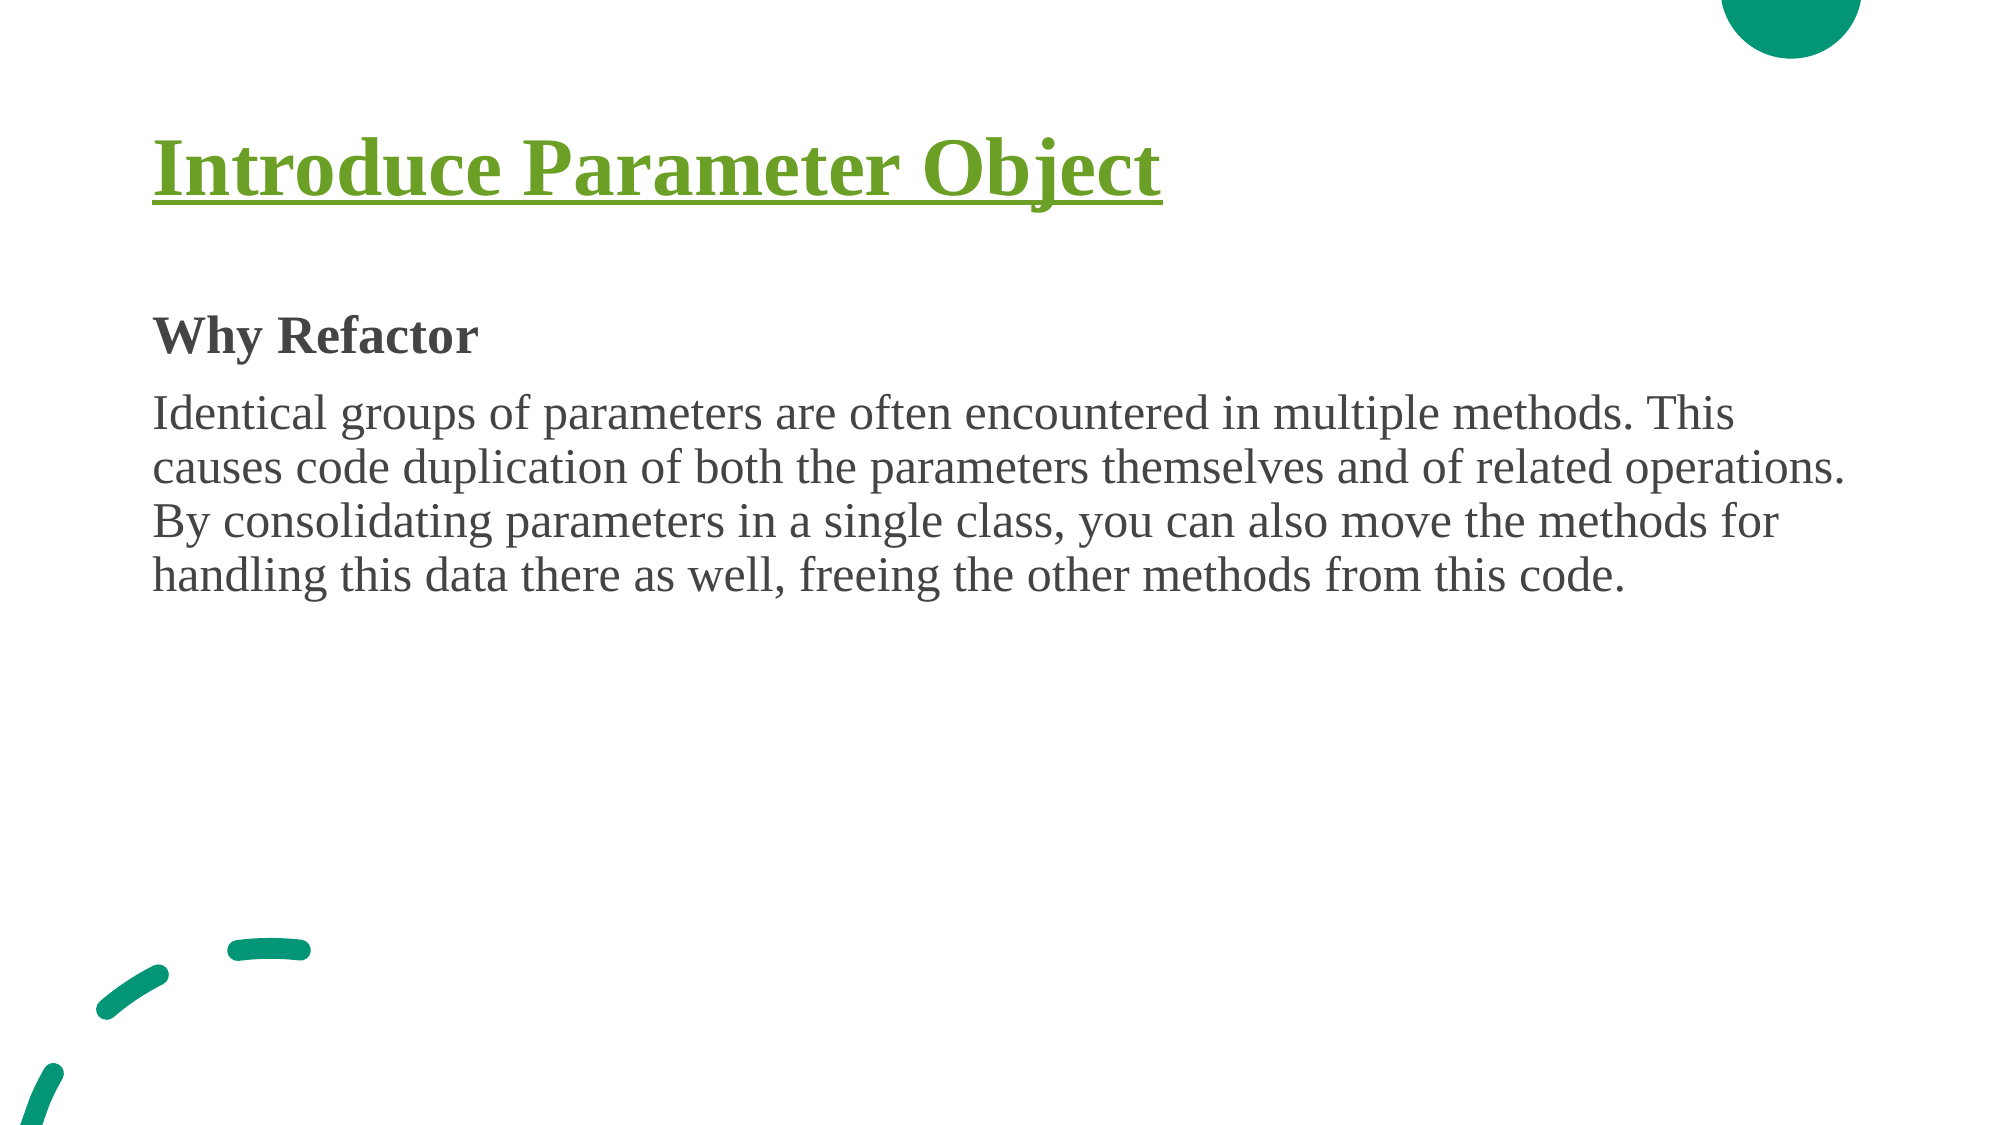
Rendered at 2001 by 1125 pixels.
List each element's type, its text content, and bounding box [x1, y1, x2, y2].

title Introduce Parameter Object [137, 59, 1863, 278]
list Why Refactor Identical groups of parameters are often encountered in multiple methods. This causes code duplication of both the parameters themselves and of related operations. By consolidating parameters in a single class, you can also move the methods for handling this data there as well, freeing the other methods from this code. [137, 299, 1863, 933]
